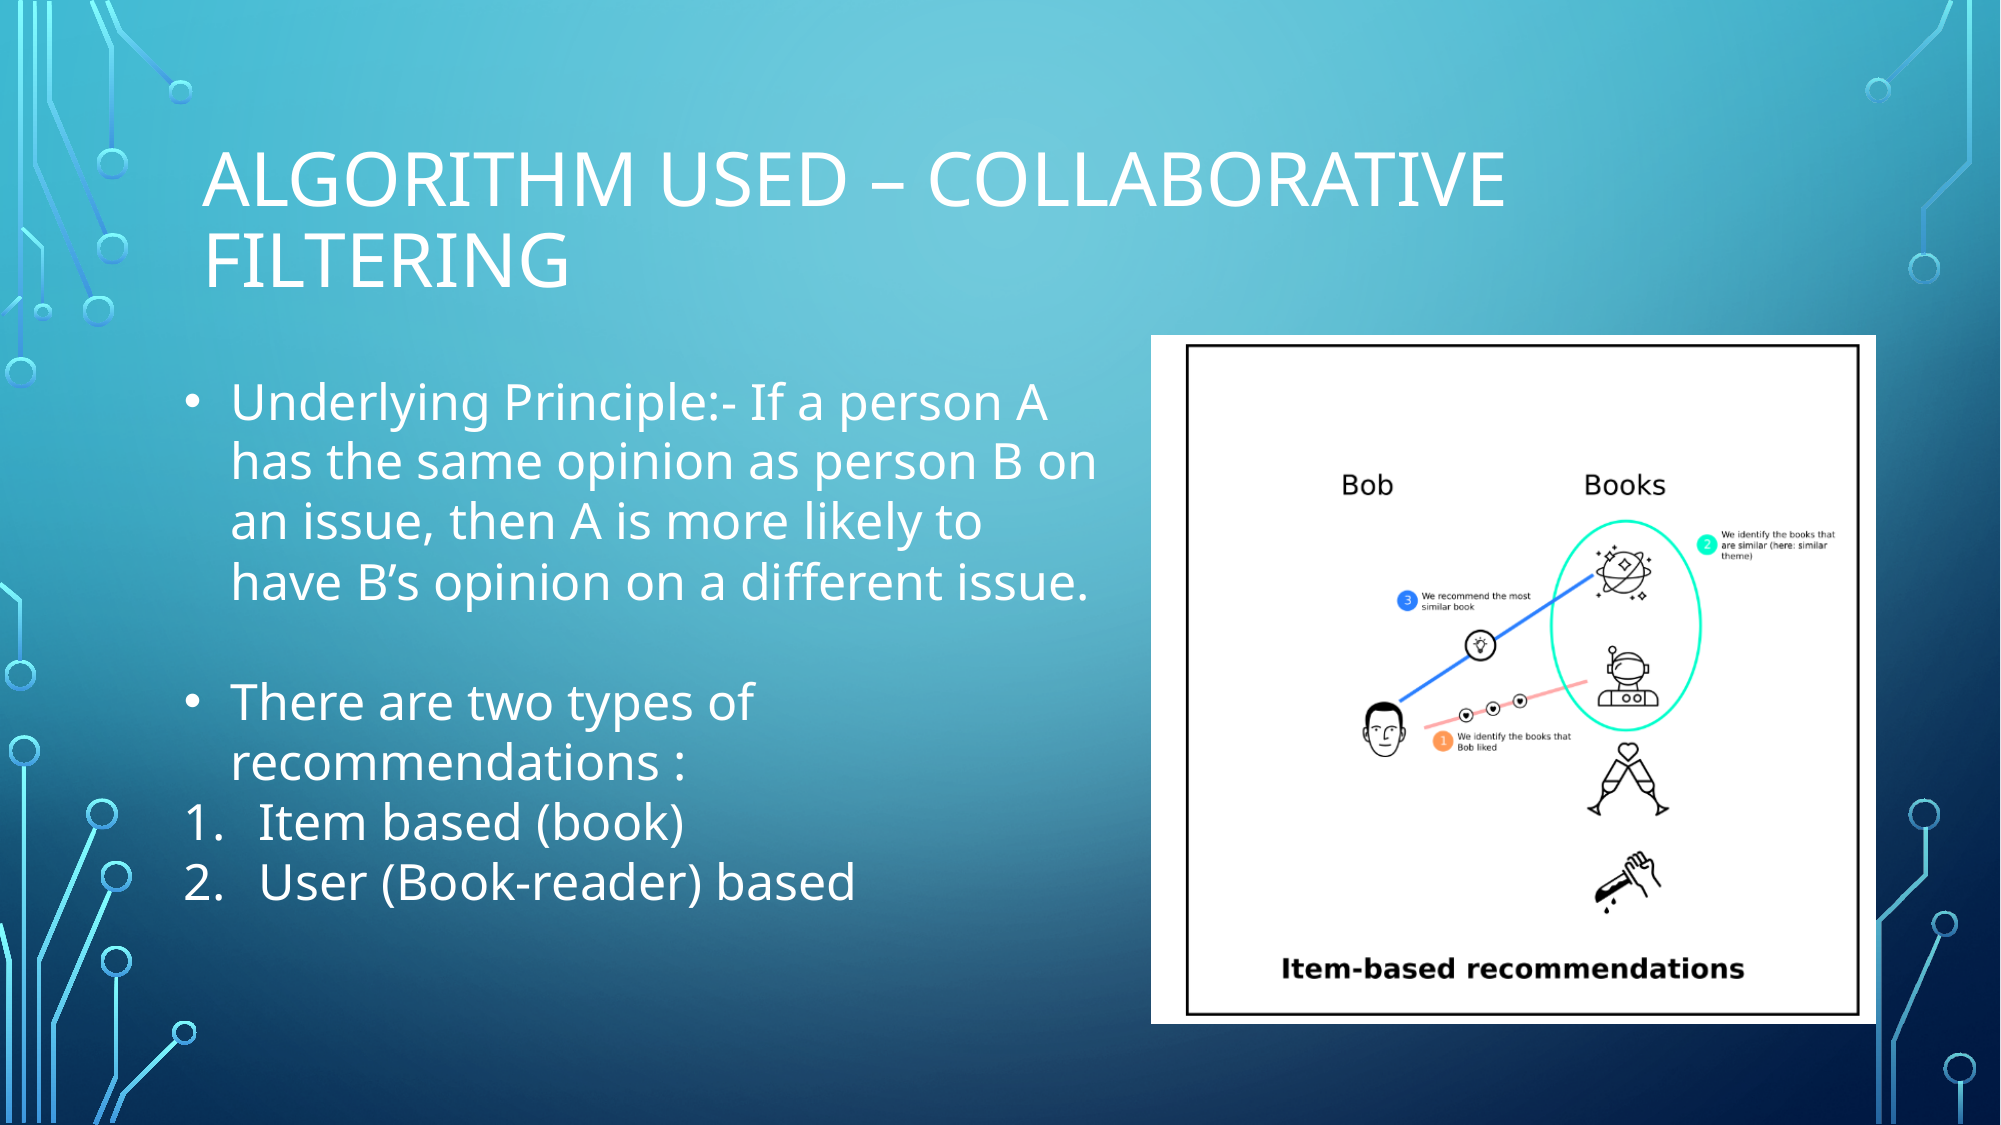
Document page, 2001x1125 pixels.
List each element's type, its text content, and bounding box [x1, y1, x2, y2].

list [1151, 335, 1876, 1024]
title Algorithm Used – Collaborative Filtering [187, 101, 1813, 344]
text_box Underlying Principle:- If a person A has the same opinion as person B on an issue, then A is more likely to have B’s opinion on a different issue. There are two types of recommendations : Item based (book) User (Book-reader) based [168, 362, 1116, 978]
